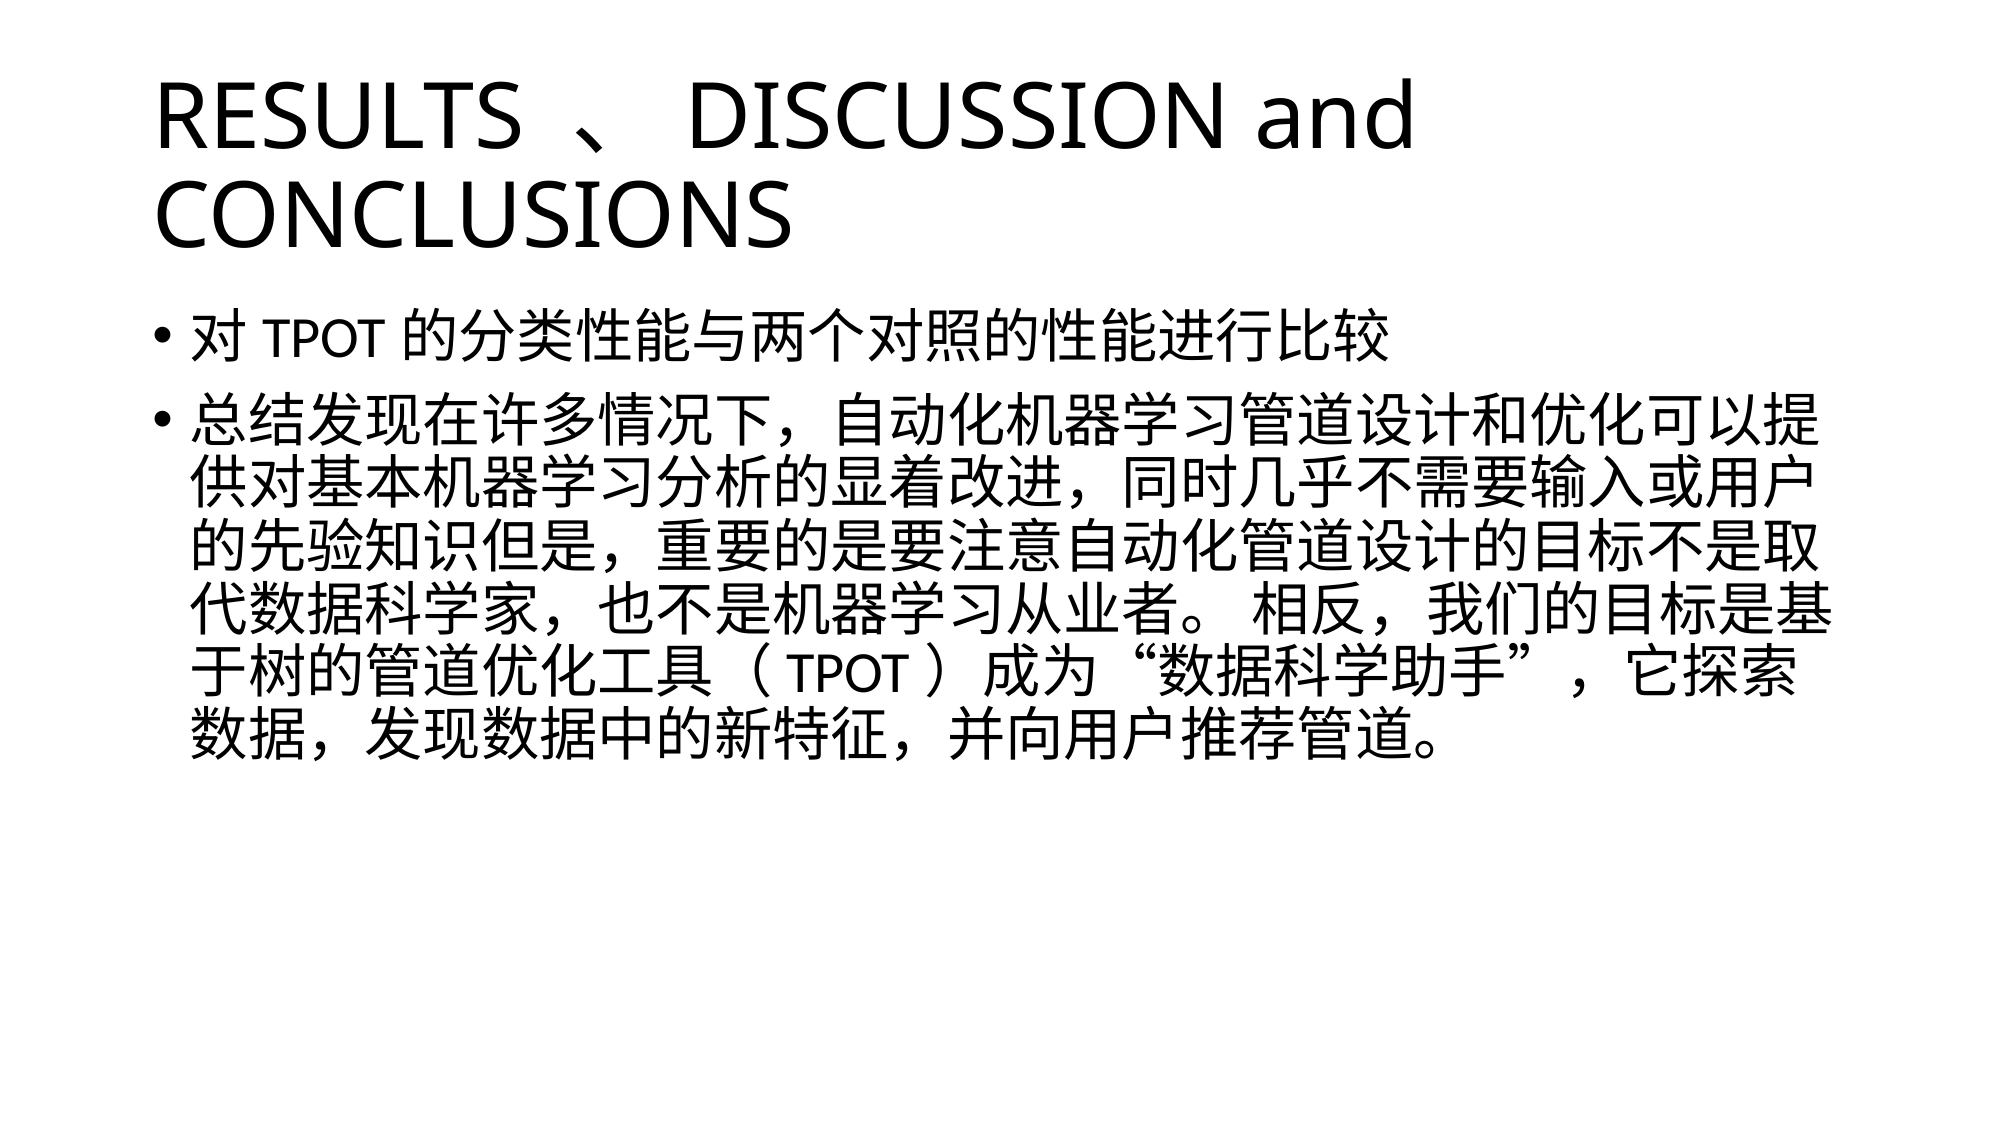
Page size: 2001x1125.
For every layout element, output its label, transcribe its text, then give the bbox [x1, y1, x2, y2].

title RESULTS 、DISCUSSION and CONCLUSIONS [137, 59, 1863, 278]
list 对TPOT的分类性能与两个对照的性能进行比较 总结发现在许多情况下，自动化机器学习管道设计和优化可以提供对基本机器学习分析的显着改进，同时几乎不需要输入或用户的先验知识但是，重要的是要注意自动化管道设计的目标不是取代数据科学家，也不是机器学习从业者。 相反，我们的目标是基于树的管道优化工具（TPOT）成为“数据科学助手”，它探索数据，发现数据中的新特征，并向用户推荐管道。 [137, 299, 1863, 1014]
